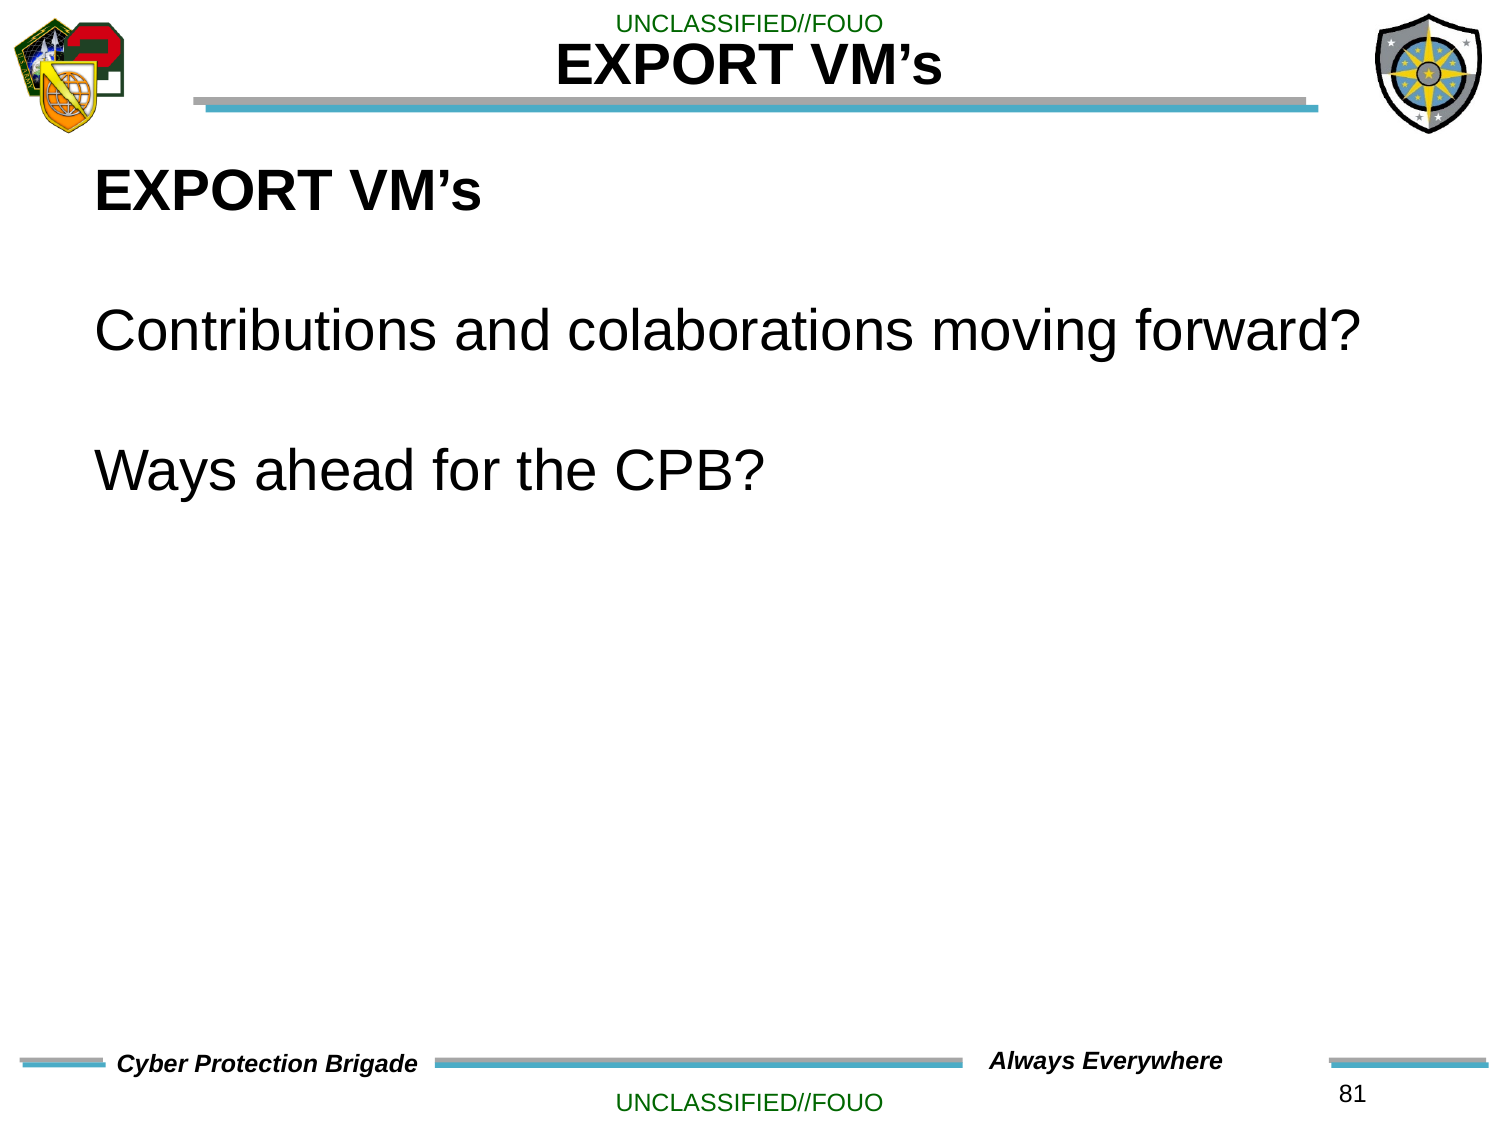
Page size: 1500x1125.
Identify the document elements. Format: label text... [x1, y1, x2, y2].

picture [7, 13, 128, 134]
text_box EXPORT VM’s Contributions and colaborations moving forward? Ways ahead for the CPB? [79, 144, 1397, 720]
picture [1375, 13, 1482, 134]
title EXPORT VM’s [103, 18, 1397, 125]
